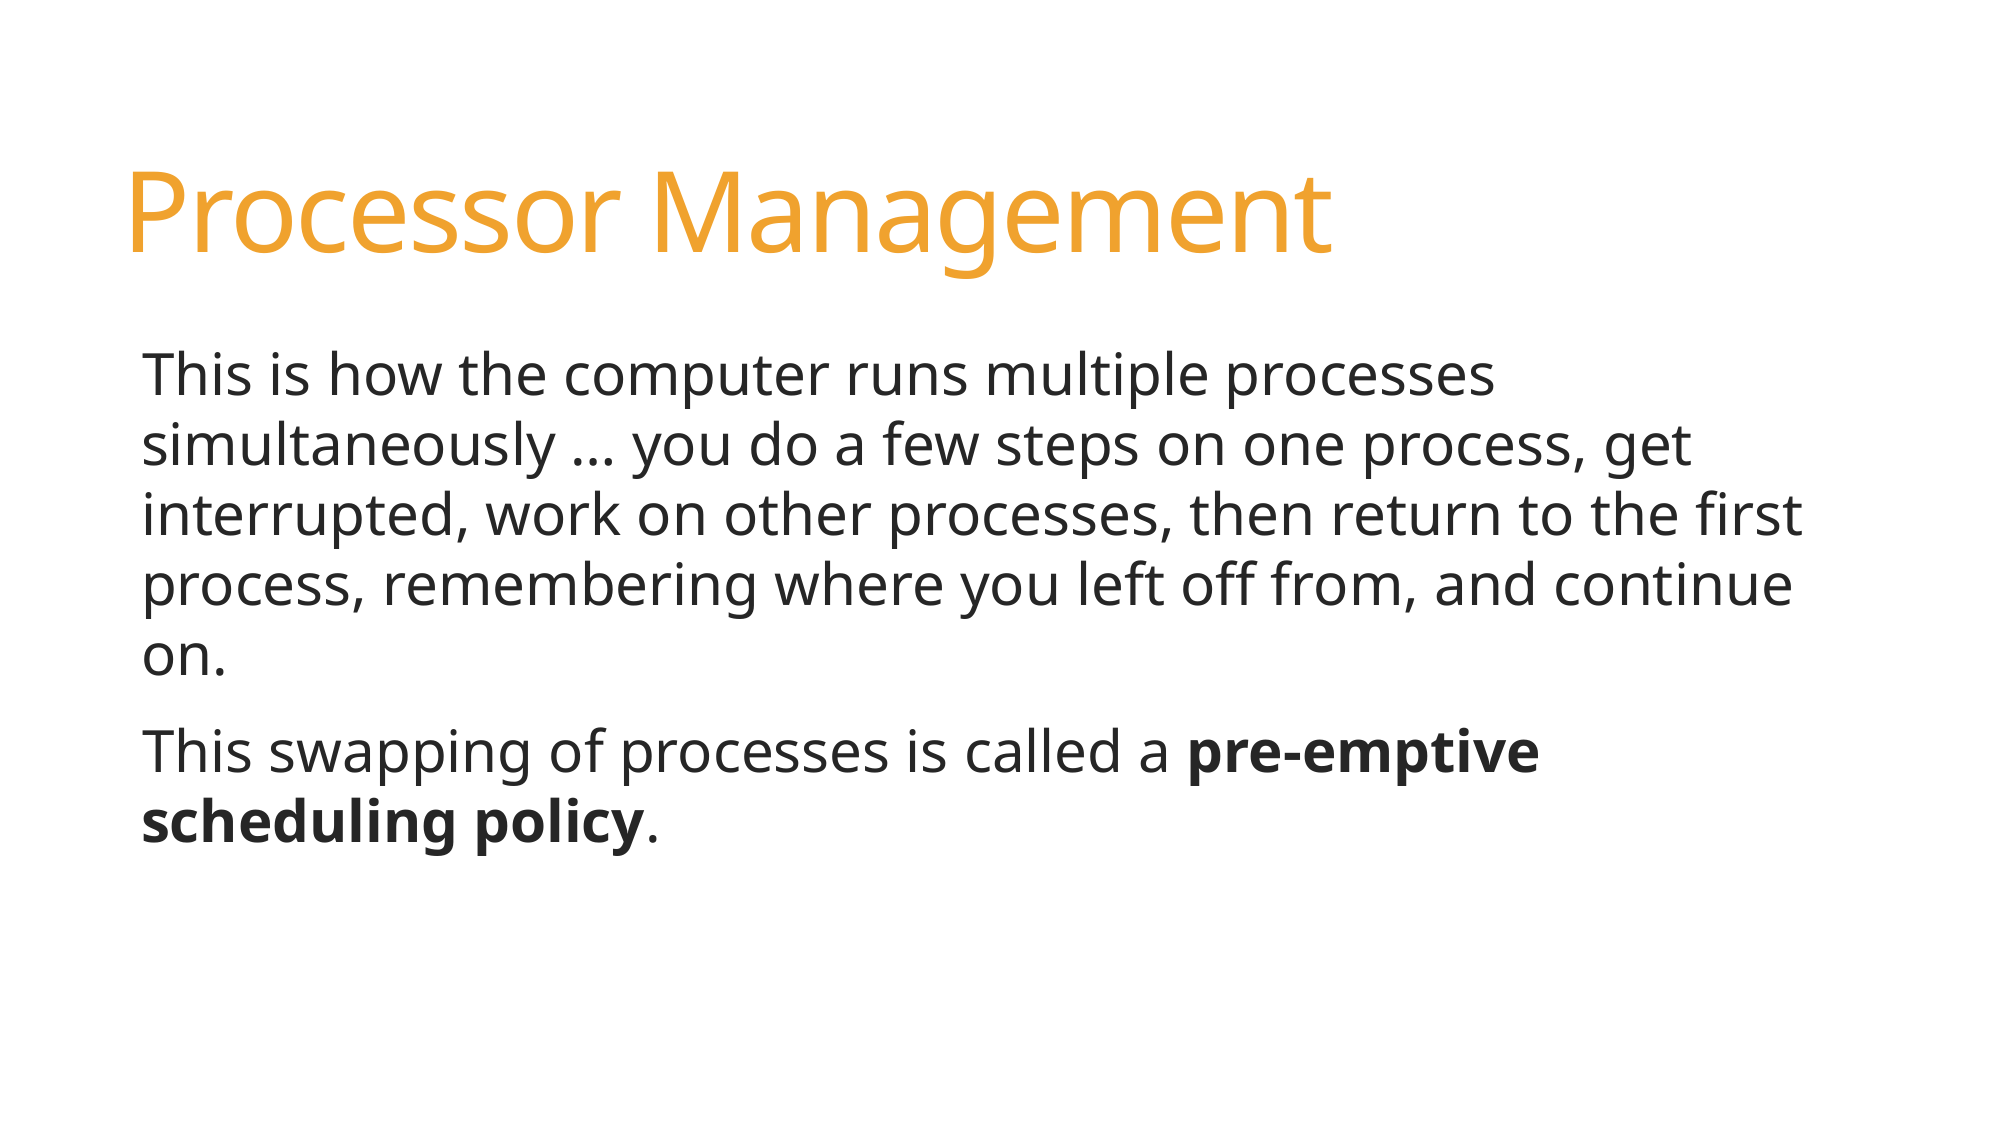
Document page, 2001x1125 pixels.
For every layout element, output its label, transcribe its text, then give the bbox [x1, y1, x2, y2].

title Processor Management [107, 81, 1875, 354]
list This is how the computer runs multiple processes simultaneously … you do a few steps on one process, get interrupted, work on other processes, then return to the first process, remembering where you left off from, and continue on. This swapping of processes is called a pre-emptive scheduling policy. [111, 329, 1876, 948]
